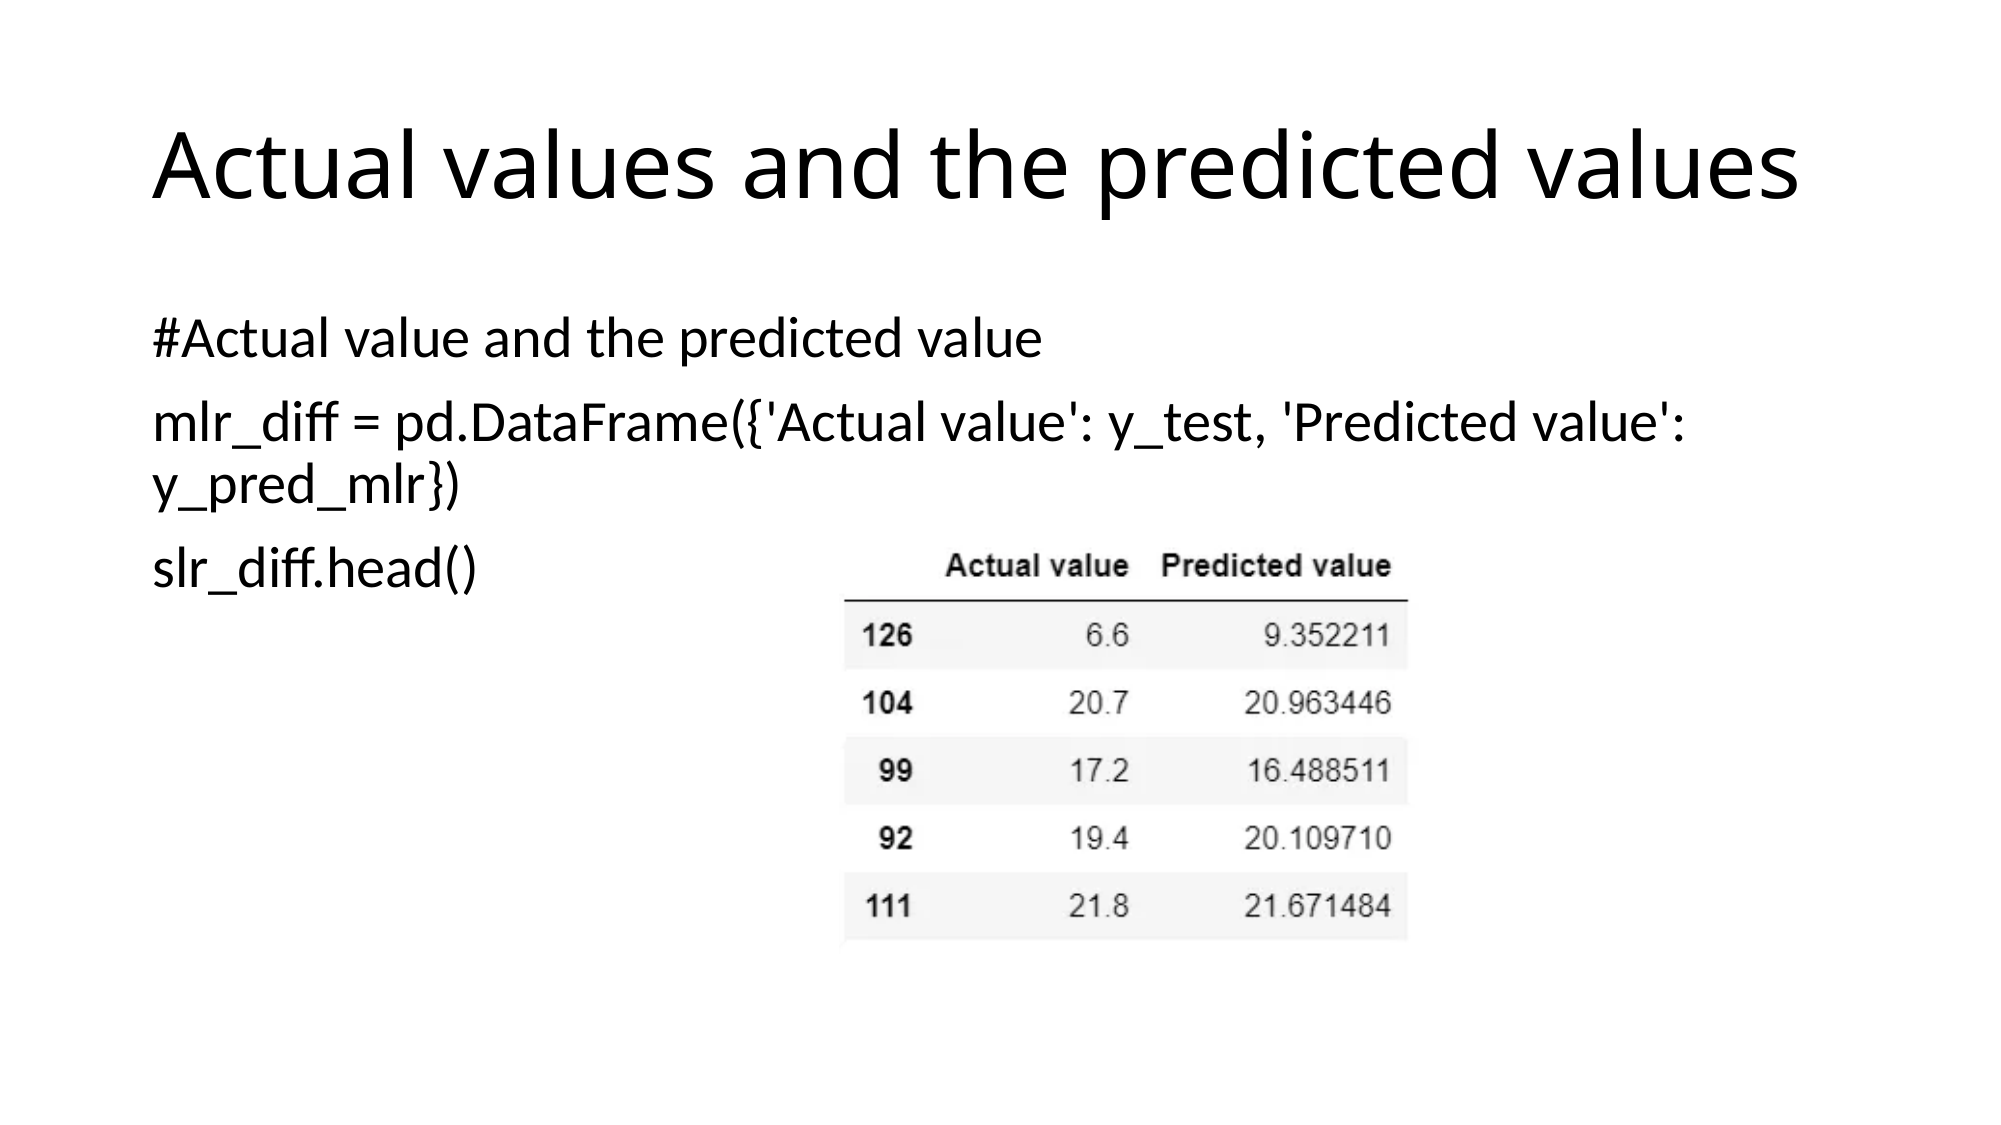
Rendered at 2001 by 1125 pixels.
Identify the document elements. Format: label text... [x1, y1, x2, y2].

picture [839, 517, 1420, 954]
list #Actual value and the predicted value mlr_diff = pd.DataFrame({'Actual value': y_test, 'Predicted value': y_pred_mlr}) slr_diff.head() [137, 299, 1863, 1014]
title Actual values and the predicted values [137, 59, 1863, 278]
